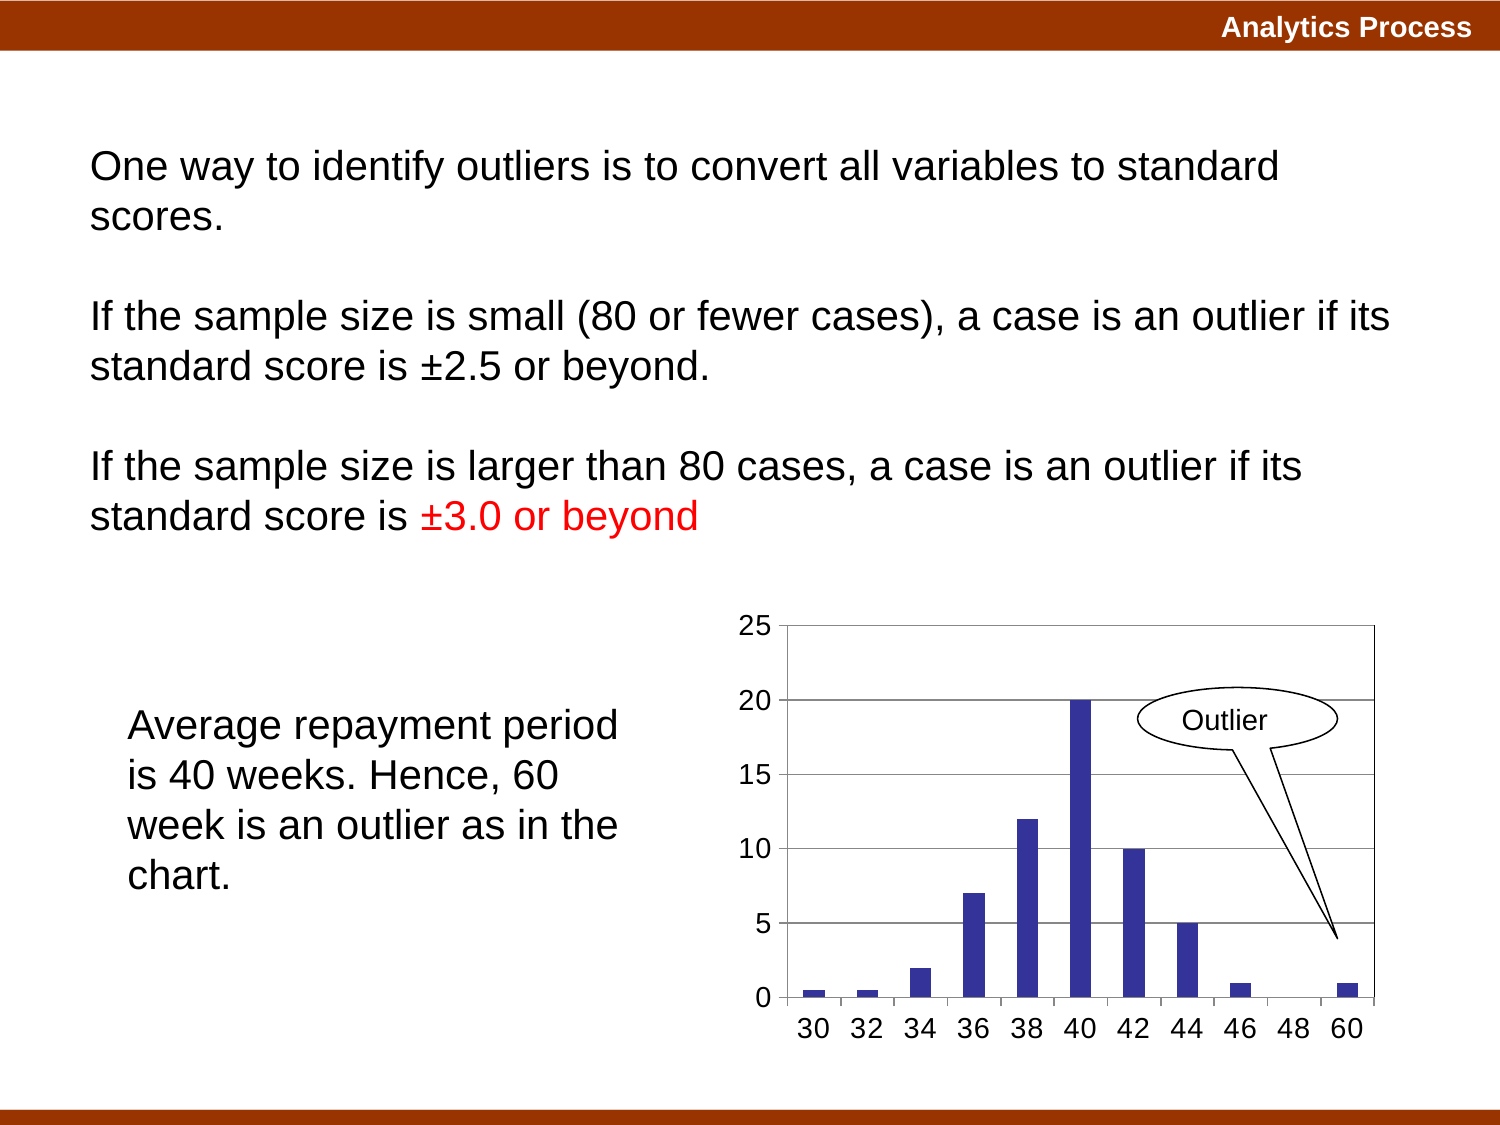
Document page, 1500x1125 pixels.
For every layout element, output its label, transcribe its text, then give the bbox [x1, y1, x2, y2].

text_box Average repayment period is 40 weeks. Hence, 60 week is an outlier as in the chart. [112, 690, 638, 906]
text_box One way to identify outliers is to convert all variables to standard scores. If the sample size is small (80 or fewer cases), a case is an outlier if its standard score is ±2.5 or beyond. If the sample size is larger than 80 cases, a case is an outlier if its standard score is ±3.0 or beyond [74, 131, 1438, 547]
chart [724, 599, 1388, 1055]
